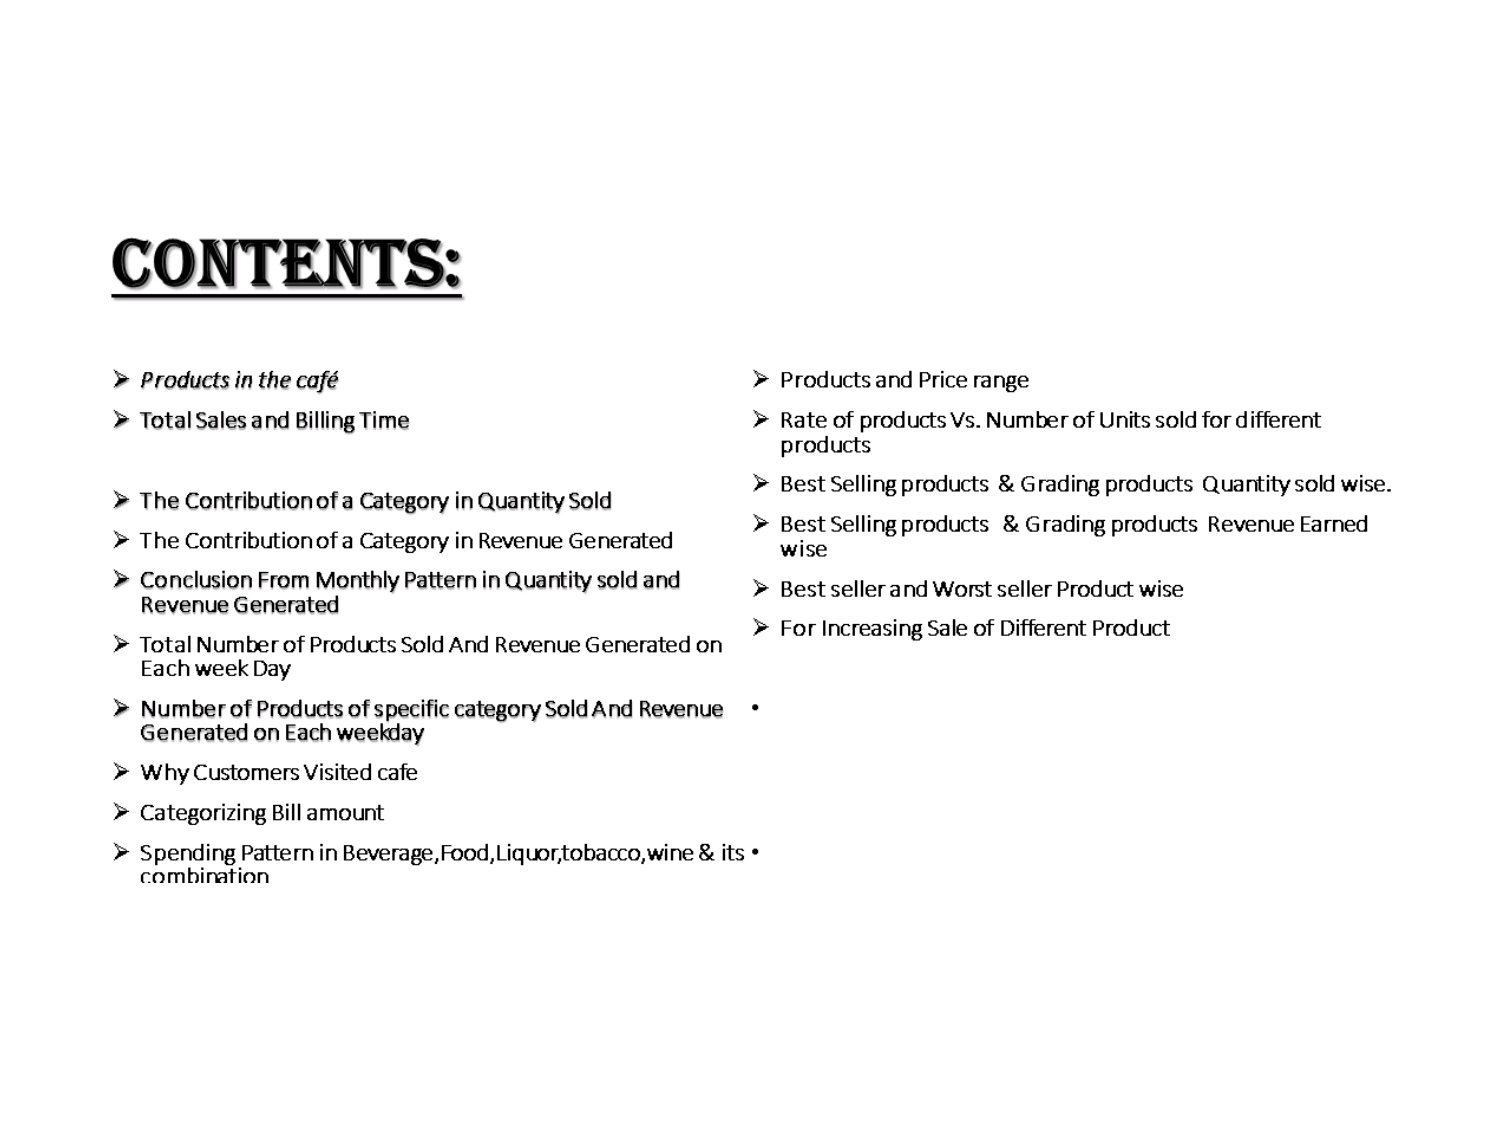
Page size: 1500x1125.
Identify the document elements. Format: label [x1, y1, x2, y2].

picture [81, 222, 1419, 883]
